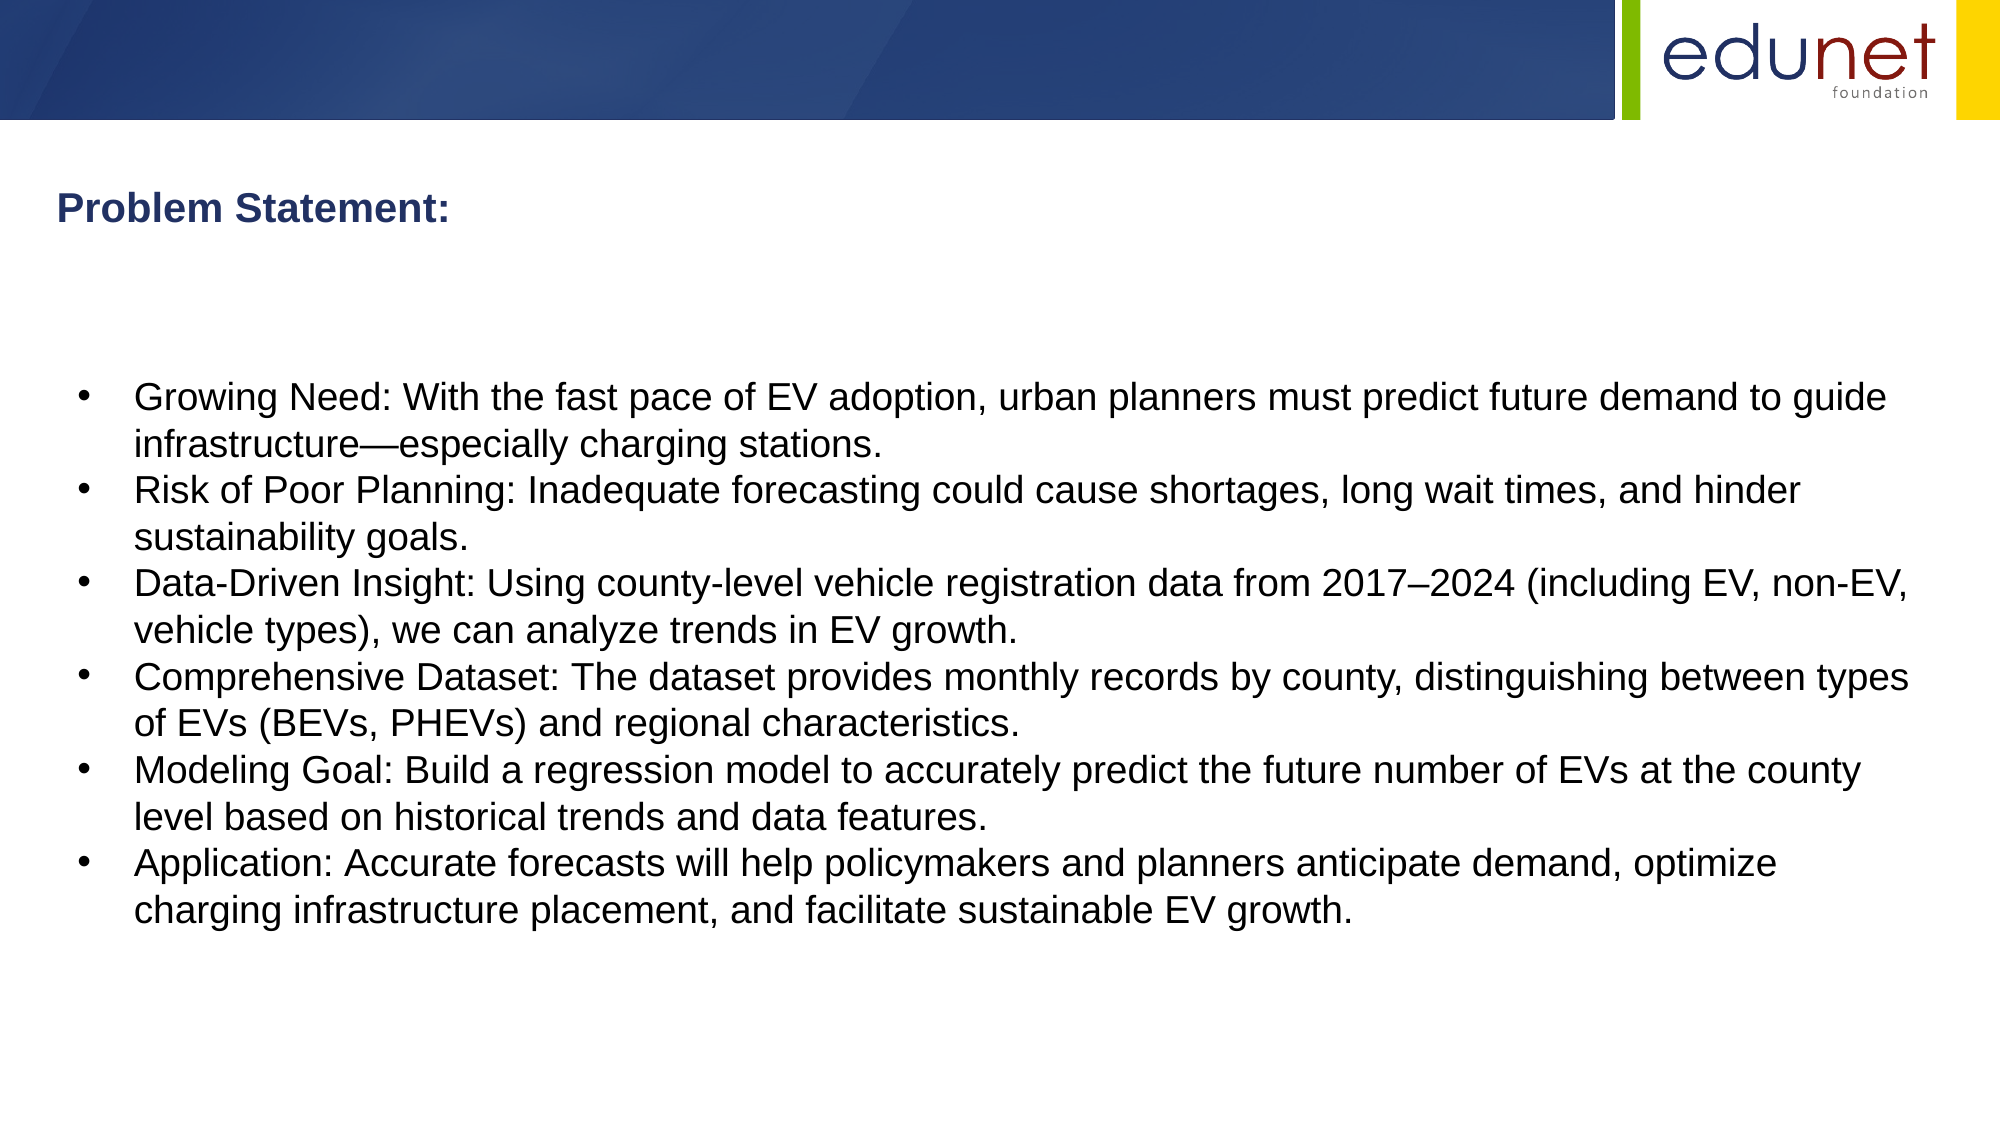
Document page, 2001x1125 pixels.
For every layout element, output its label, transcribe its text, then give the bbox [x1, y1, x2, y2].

text_box Problem Statement: [41, 172, 1043, 238]
picture [1652, 12, 1948, 108]
text_box Growing Need: With the fast pace of EV adoption, urban planners must predict future demand to guide infrastructure—especially charging stations. Risk of Poor Planning: Inadequate forecasting could cause shortages, long wait times, and hinder sustainability goals. Data-Driven Insight: Using county-level vehicle registration data from 2017–2024 (including EV, non-EV, vehicle types), we can analyze trends in EV growth. Comprehensive Dataset: The dataset provides monthly records by county, distinguishing between types of EVs (BEVs, PHEVs) and regional characteristics. Modeling Goal: Build a regression model to accurately predict the future number of EVs at the county level based on historical trends and data features. Application: Accurate forecasts will help policymakers and planners anticipate demand, optimize charging infrastructure placement, and facilitate sustainable EV growth. [62, 364, 1946, 985]
